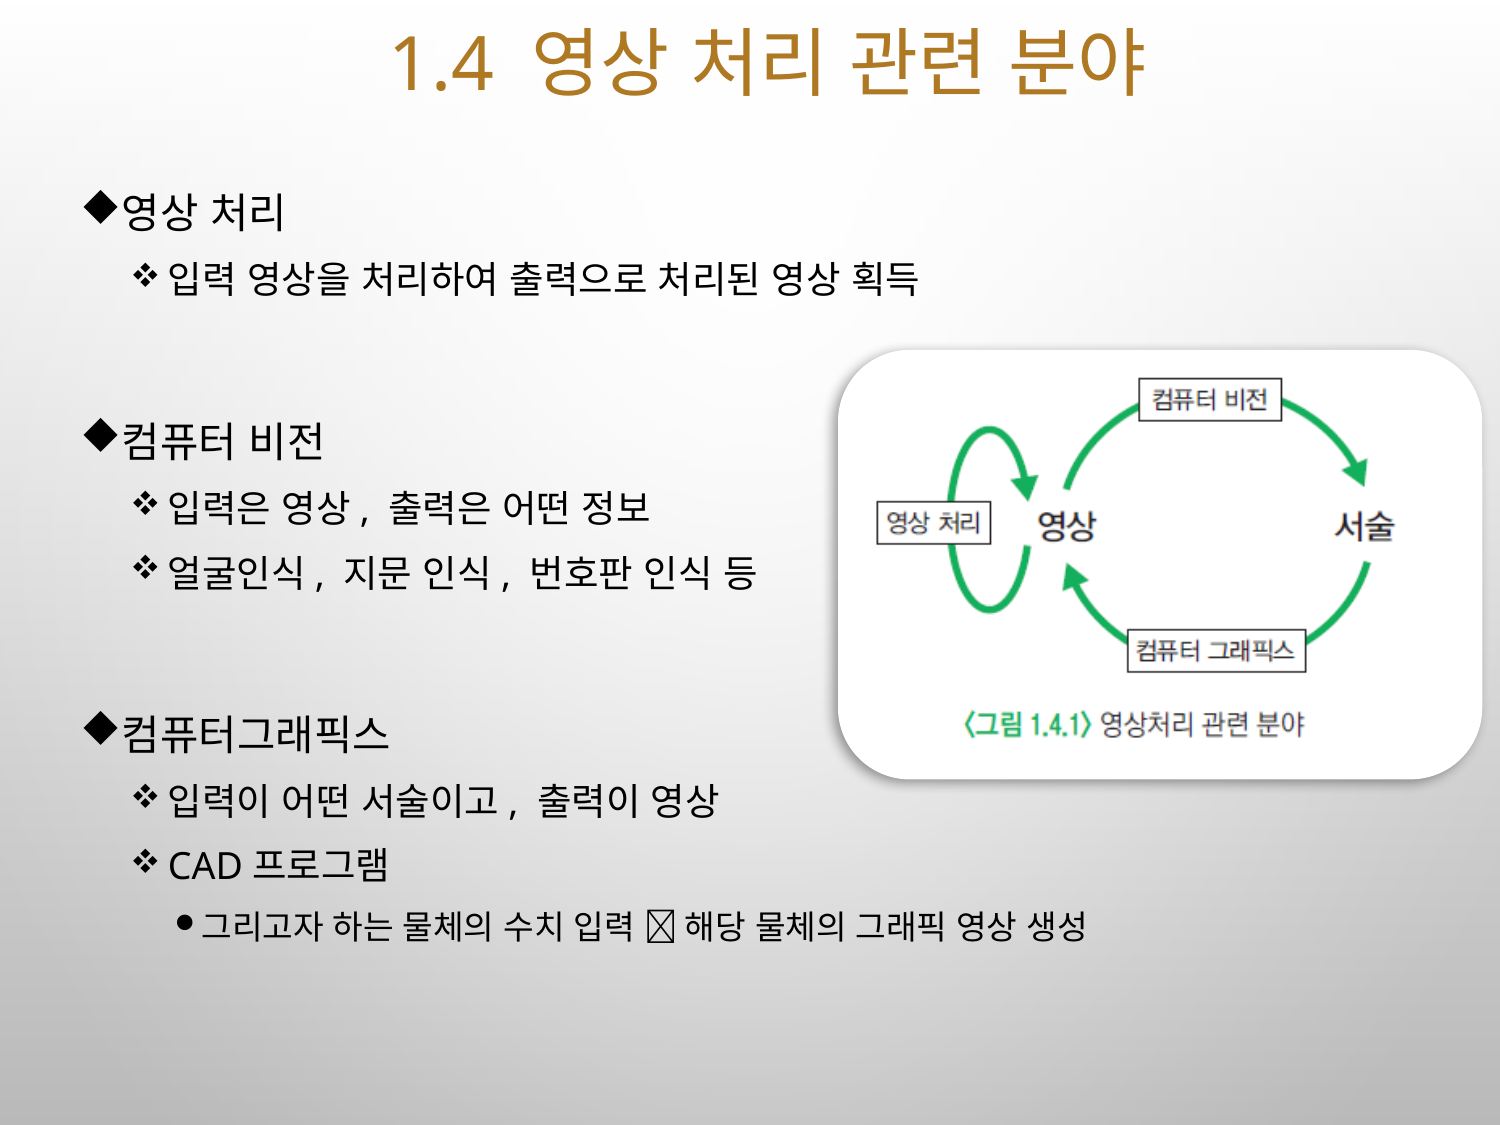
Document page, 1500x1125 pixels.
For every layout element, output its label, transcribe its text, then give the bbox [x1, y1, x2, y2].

list 영상 처리 입력 영상을 처리하여 출력으로 처리된 영상 획득 컴퓨터 비전 입력은 영상, 출력은 어떤 정보 얼굴인식, 지문 인식, 번호판 인식 등 컴퓨터그래픽스 입력이 어떤 서술이고, 출력이 영상 CAD프로그램 그리고자 하는 물체의 수치 입력  해당 물체의 그래픽 영상 생성 [64, 169, 1471, 1059]
picture [0, 0, 1500, 1125]
title 1.4 영상 처리 관련 분야 [64, 7, 1471, 126]
